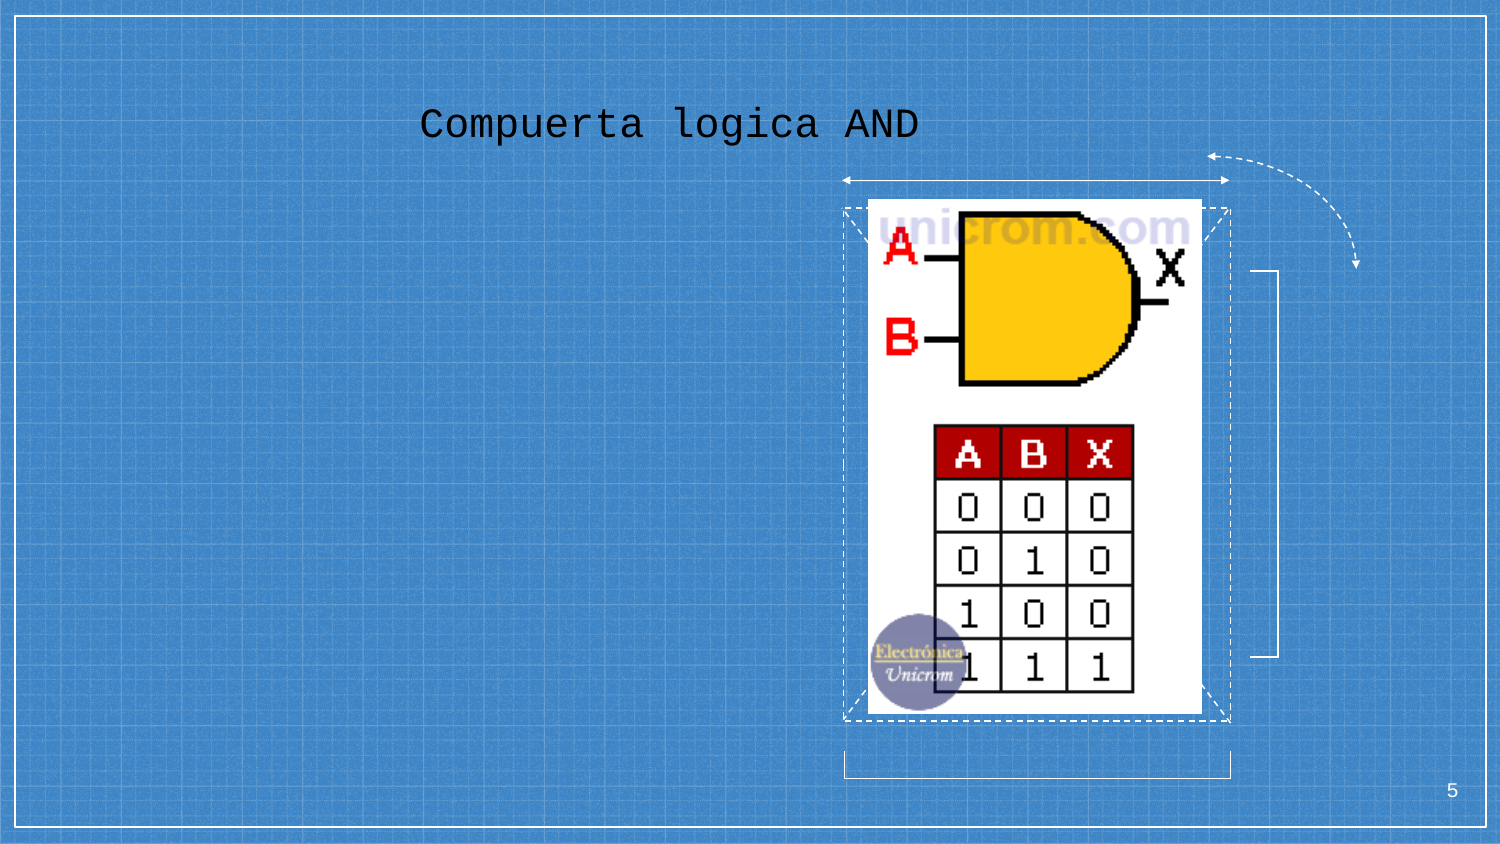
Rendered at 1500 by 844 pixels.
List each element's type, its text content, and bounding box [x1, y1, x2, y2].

slide_number 5 [1398, 761, 1474, 810]
picture [0, 0, 1500, 844]
picture [16, 17, 1485, 826]
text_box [1205, 210, 1411, 689]
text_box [751, 210, 863, 689]
title Compuerta logica AND [0, 81, 1417, 161]
